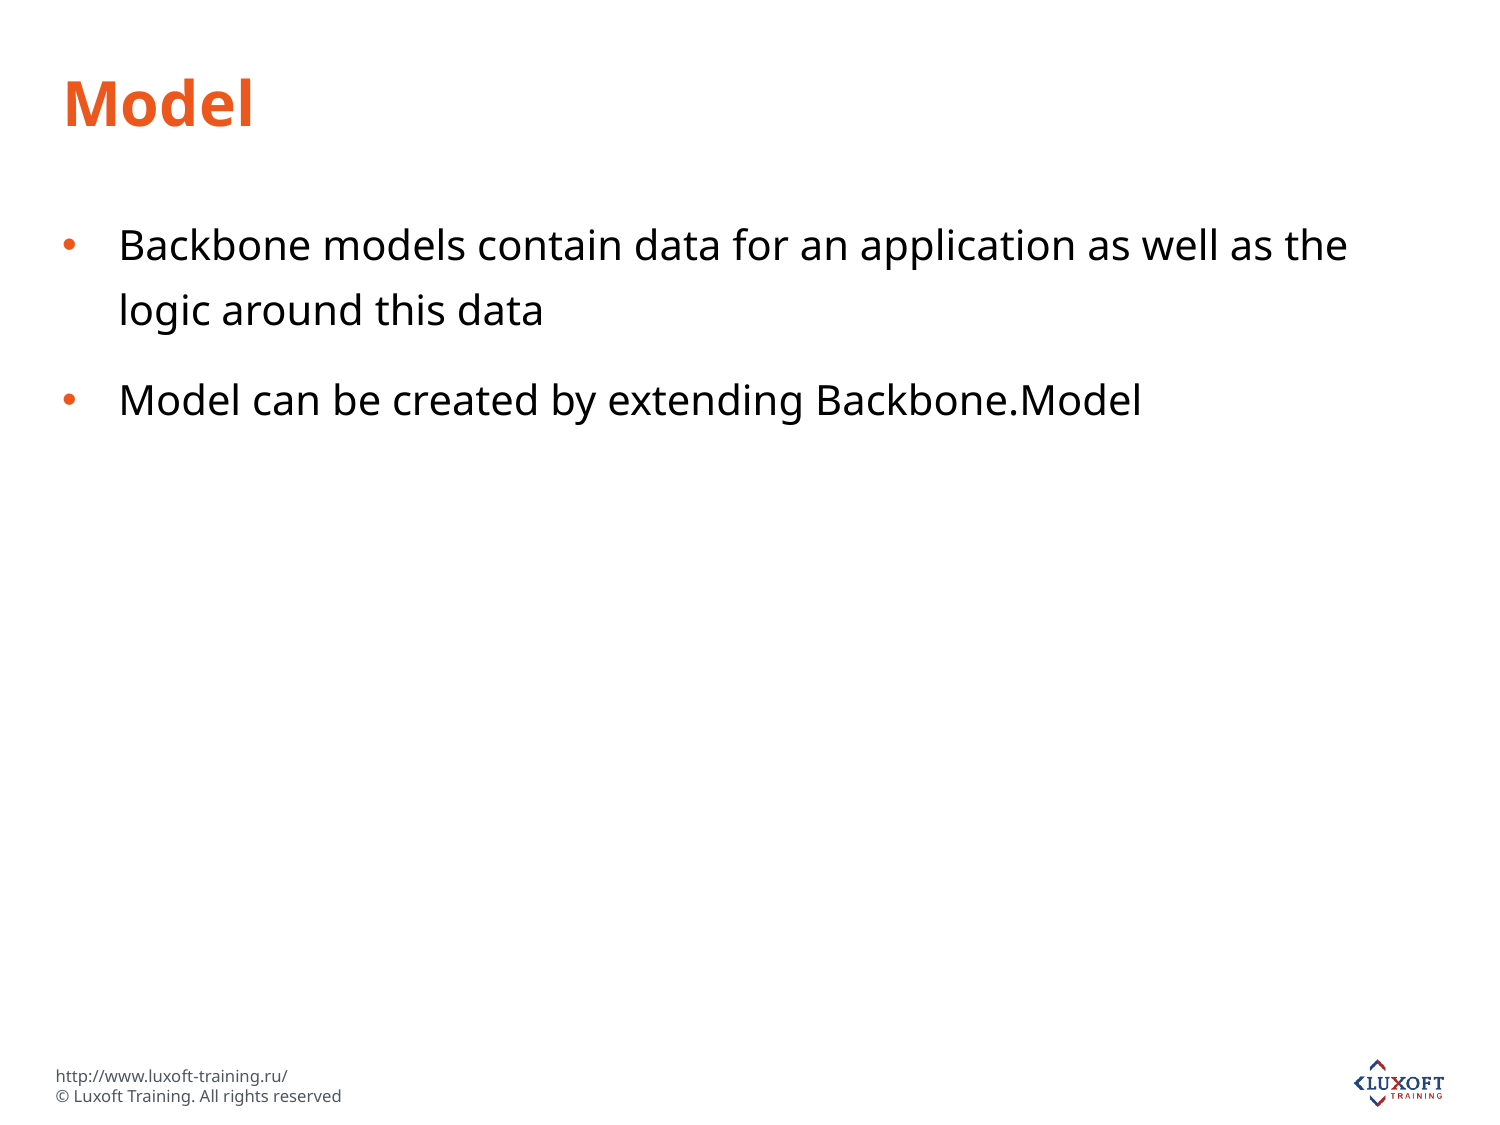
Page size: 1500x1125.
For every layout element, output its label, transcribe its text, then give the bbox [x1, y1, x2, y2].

picture [1339, 1059, 1458, 1107]
list Backbone models contain data for an application as well as the logic around this data Model can be created by extending Backbone.Model [47, 196, 1457, 1018]
title Model [47, 59, 1457, 143]
